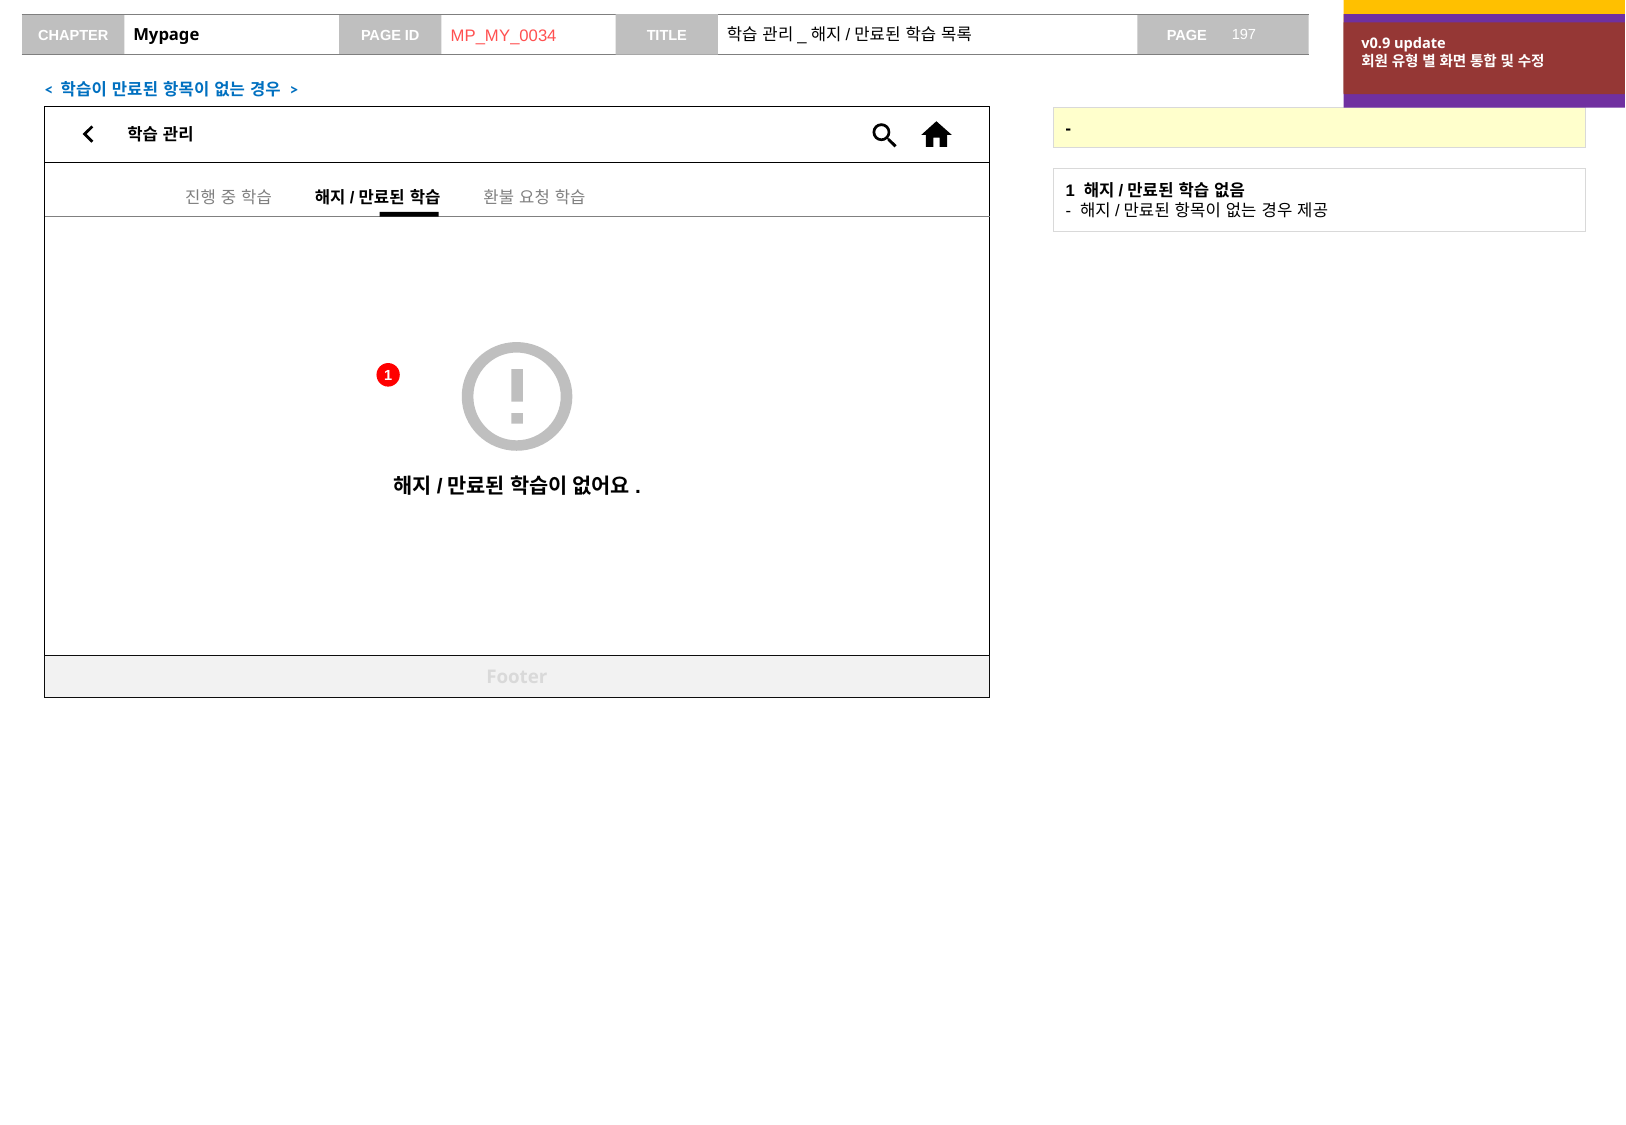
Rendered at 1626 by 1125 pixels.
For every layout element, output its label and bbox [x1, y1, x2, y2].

text_box [44, 78, 364, 100]
text_box [43, 104, 992, 699]
title [124, 16, 340, 53]
text_box [1053, 0, 1625, 148]
text_box [1053, 168, 1586, 232]
list [441, 16, 616, 53]
list [717, 16, 1138, 53]
